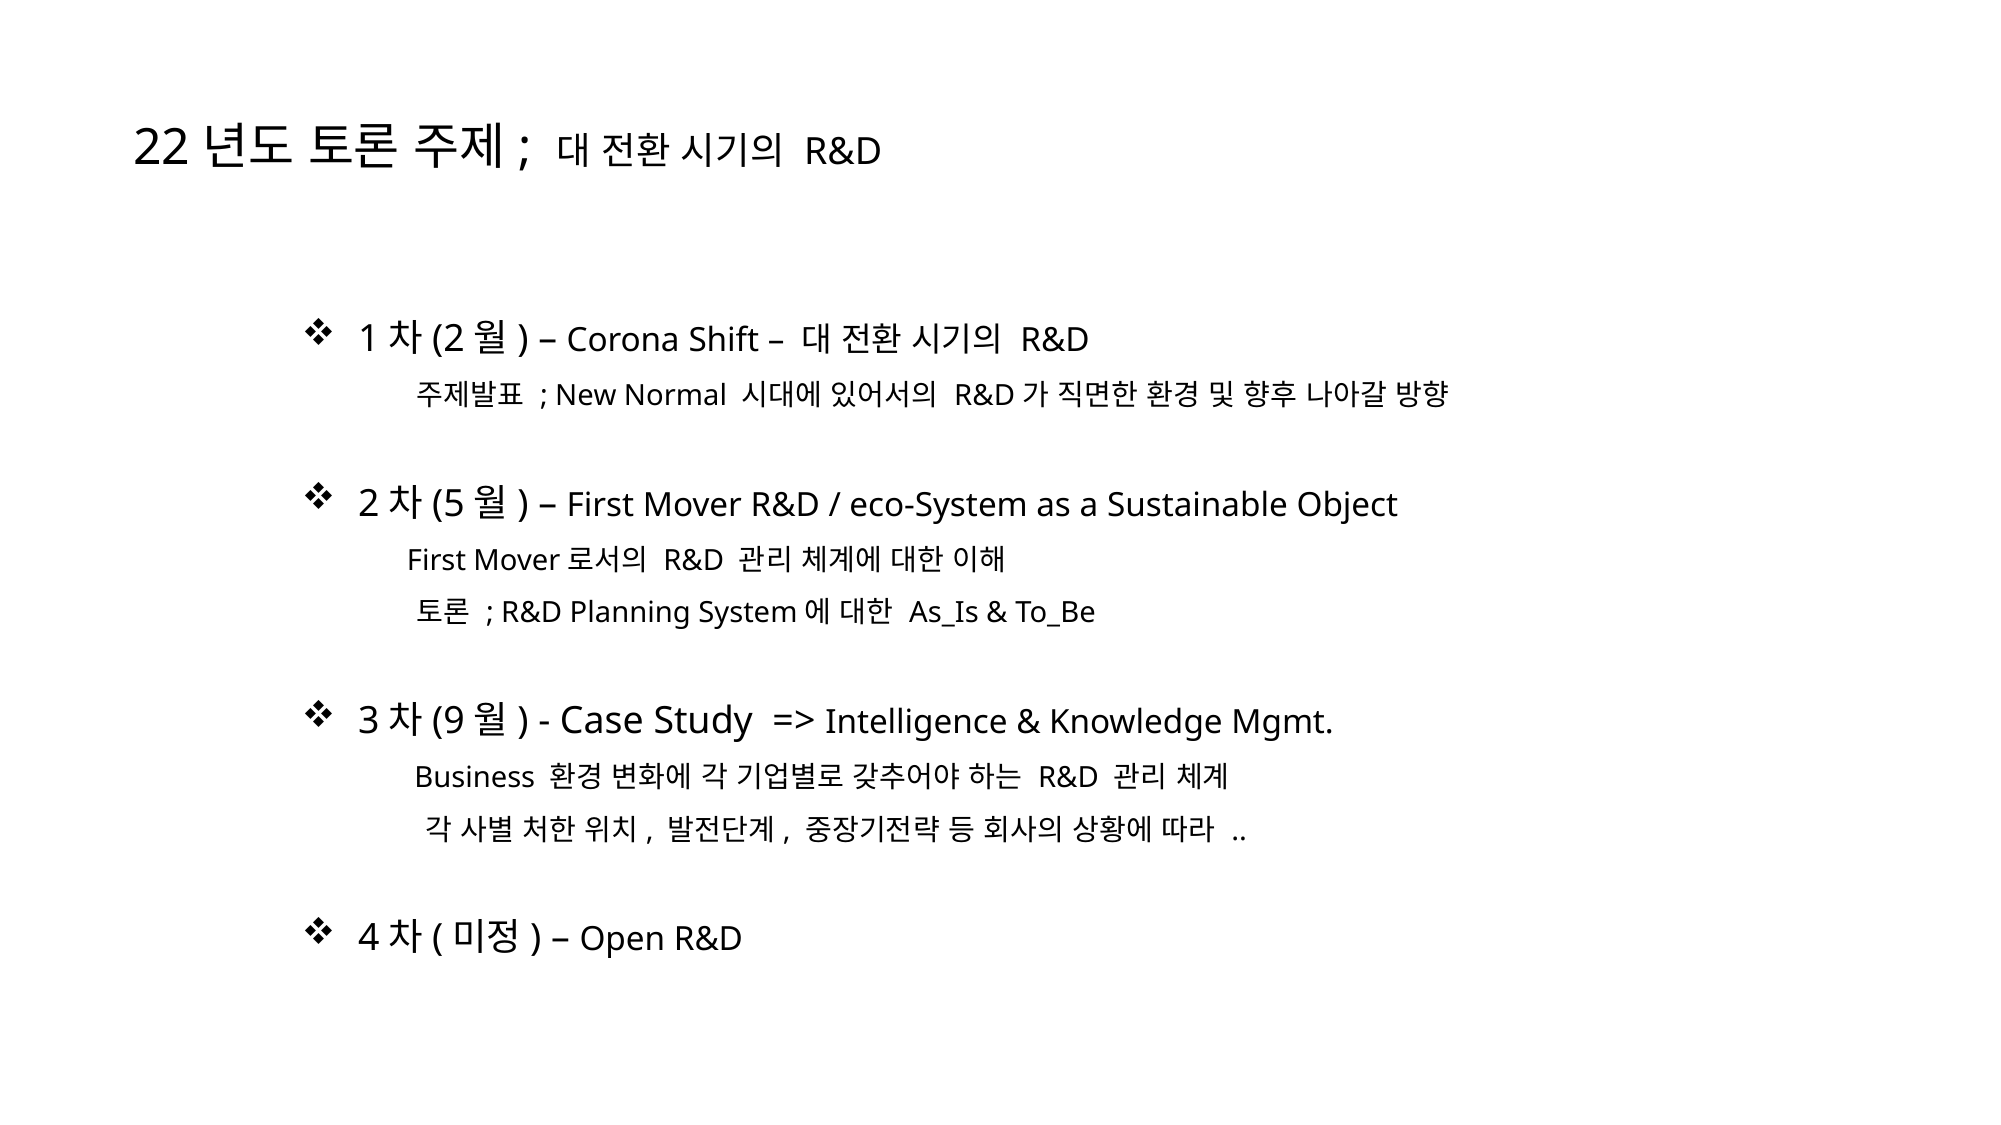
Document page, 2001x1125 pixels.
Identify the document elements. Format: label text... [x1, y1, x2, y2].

text_box 1차(2월) – Corona Shift – 대 전환 시기의 R&D 주제발표 ; New Normal 시대에 있어서의 R&D가 직면한 환경 및 향후 나아갈 방향 2차(5월) – First Mover R&D / eco-System as a Sustainable Object First Mover로서의 R&D 관리 체계에 대한 이해 토론 ; R&D Planning System에 대한 As_Is & To_Be 3차(9월) - Case Study => Intelligence & Knowledge Mgmt. Business 환경 변화에 각 기업별로 갖추어야 하는 R&D 관리 체계 각 사별 처한 위치, 발전단계, 중장기전략 등 회사의 상황에 따라 .. 4차(미정) – Open R&D [287, 238, 1465, 966]
text_box 22년도 토론 주제; 대 전환 시기의 R&D [118, 107, 898, 183]
